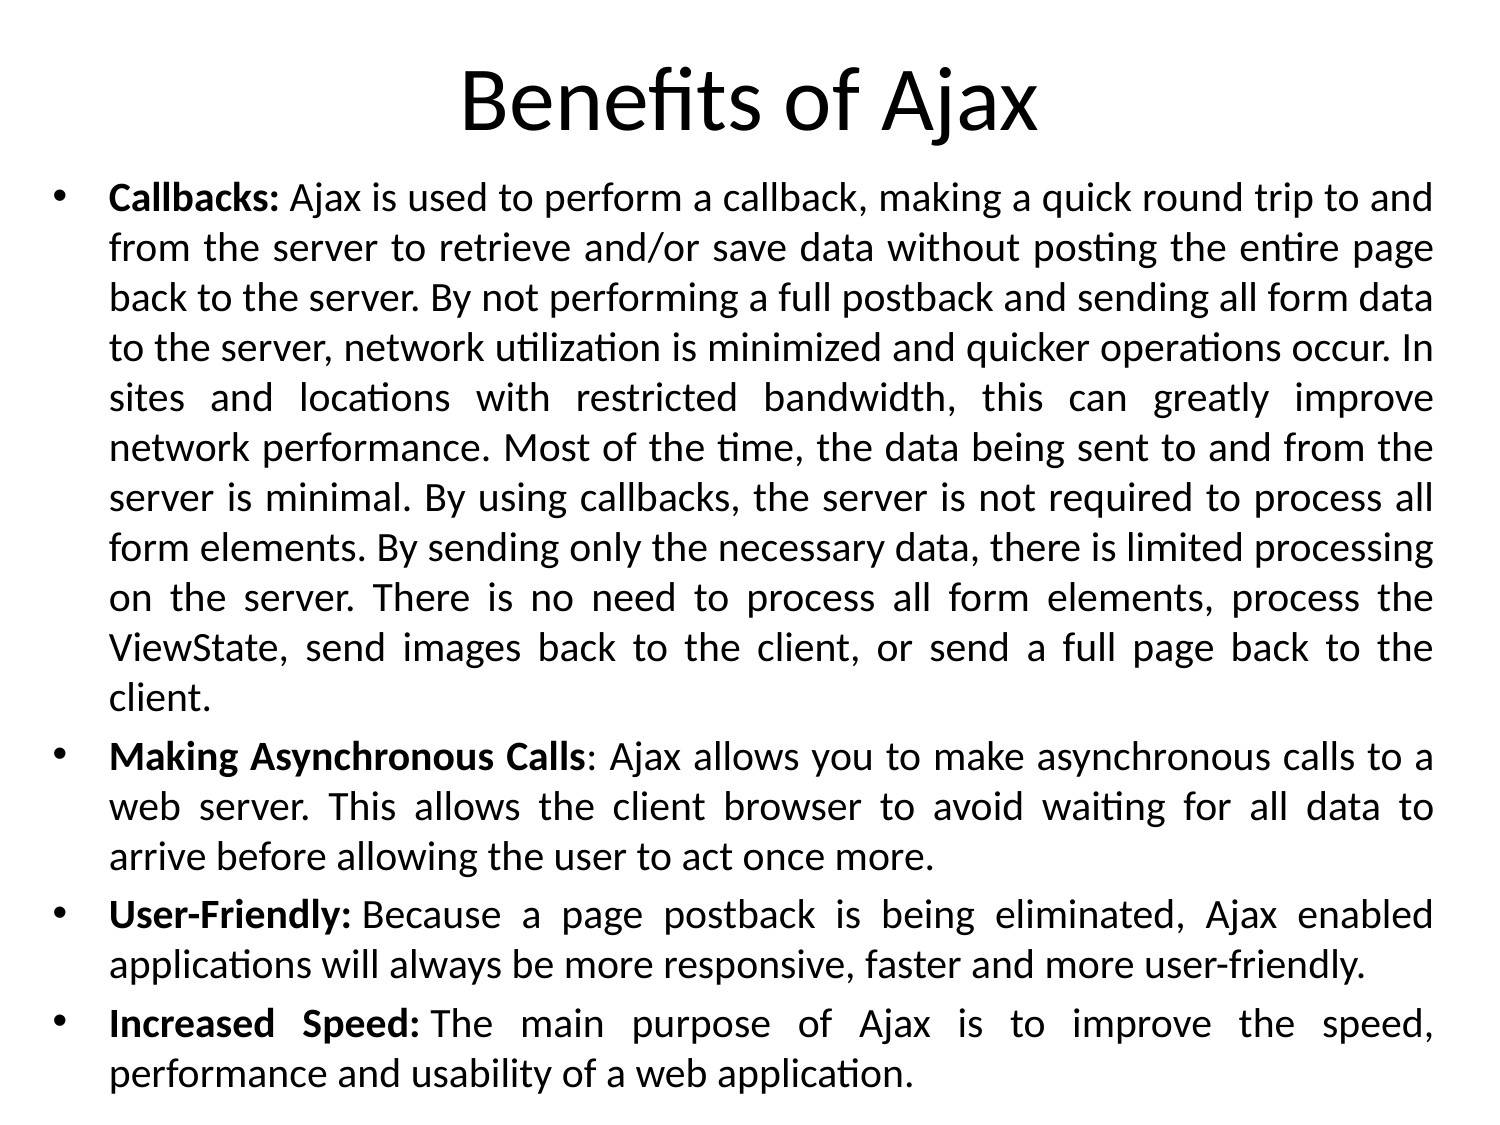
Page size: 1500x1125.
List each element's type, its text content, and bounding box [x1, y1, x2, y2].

title Benefits of Ajax [75, 0, 1425, 162]
list Callbacks: Ajax is used to perform a callback, making a quick round trip to and from the server to retrieve and/or save data without posting the entire page back to the server. By not performing a full postback and sending all form data to the server, network utilization is minimized and quicker operations occur. In sites and locations with restricted bandwidth, this can greatly improve network performance. Most of the time, the data being sent to and from the server is minimal. By using callbacks, the server is not required to process all form elements. By sending only the necessary data, there is limited processing on the server. There is no need to process all form elements, process the ViewState, send images back to the client, or send a full page back to the client. Making Asynchronous Calls: Ajax allows you to make asynchronous calls to a web server. This allows the client browser to avoid waiting for all data to arrive before allowing the user to act once more. User-Friendly: Because a page postback is being eliminated, Ajax enabled applications will always be more responsive, faster and more user-friendly. Increased Speed: The main purpose of Ajax is to improve the speed, performance and usability of a web application. [37, 162, 1450, 1050]
